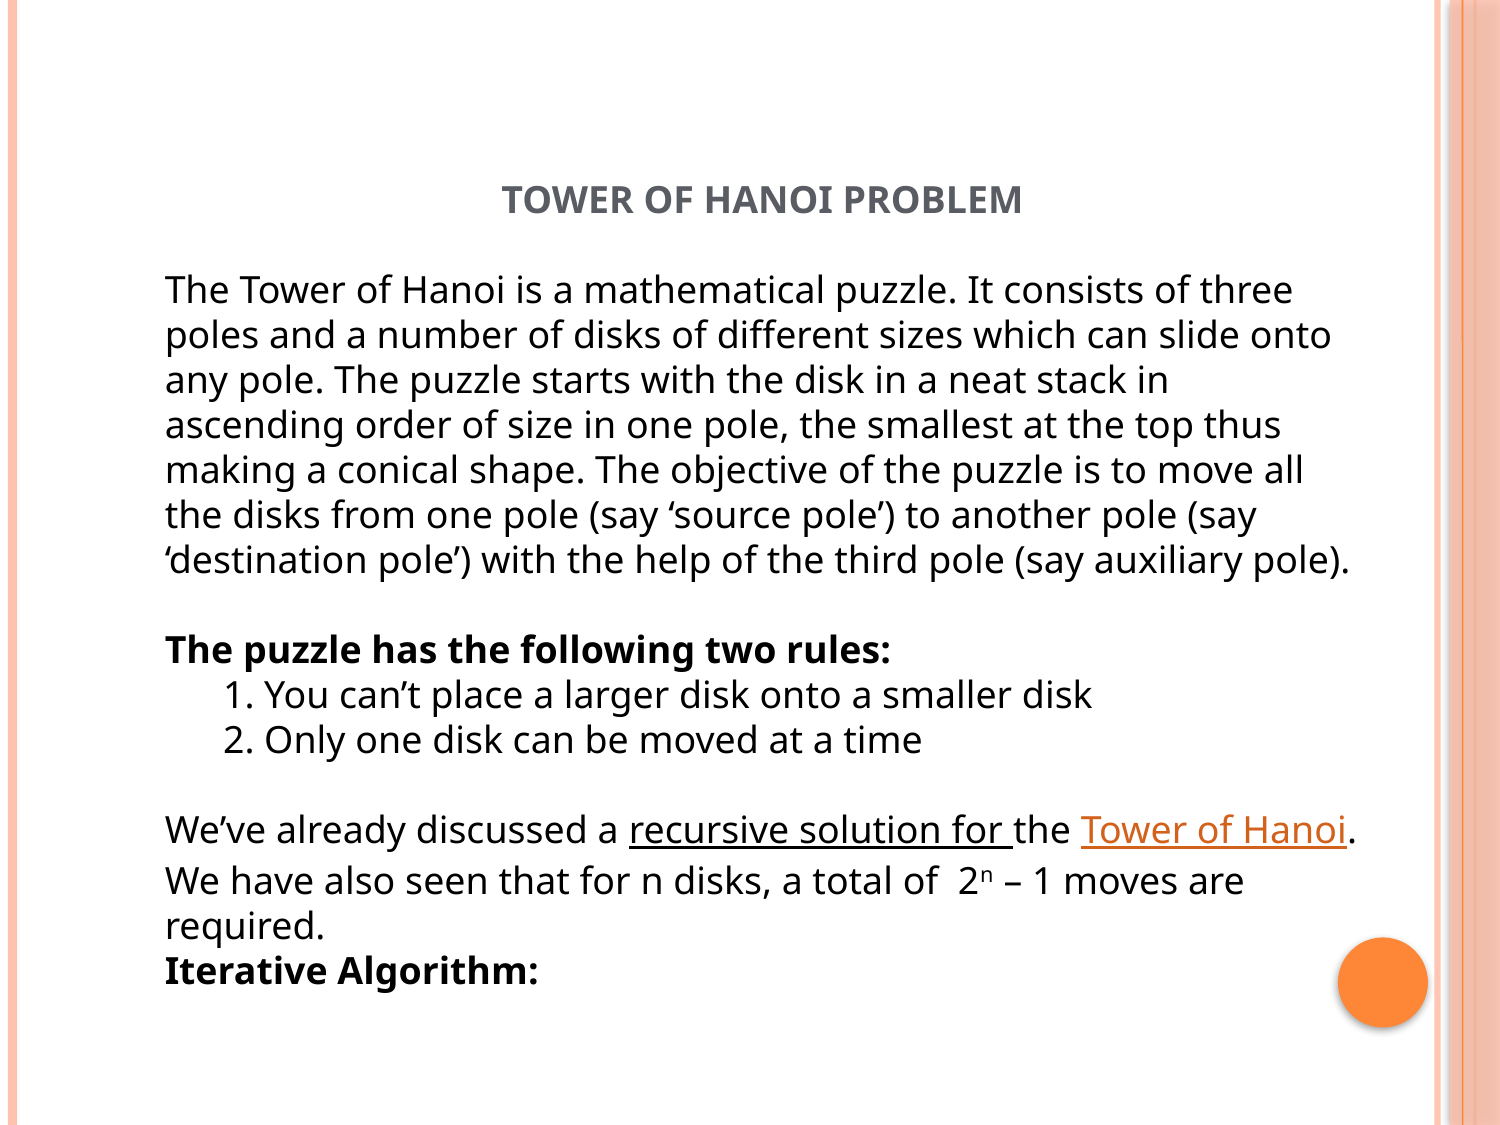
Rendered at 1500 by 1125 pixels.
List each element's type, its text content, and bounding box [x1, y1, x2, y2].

text_box TOWER OF HANOI PROBLEM The Tower of Hanoi is a mathematical puzzle. It consists of three poles and a number of disks of different sizes which can slide onto any pole. The puzzle starts with the disk in a neat stack in ascending order of size in one pole, the smallest at the top thus making a conical shape. The objective of the puzzle is to move all the disks from one pole (say ‘source pole’) to another pole (say ‘destination pole’) with the help of the third pole (say auxiliary pole). The puzzle has the following two rules: 1. You can’t place a larger disk onto a smaller disk 2. Only one disk can be moved at a time We’ve already discussed a recursive solution for the Tower of Hanoi. We have also seen that for n disks, a total of 2n – 1 moves are required. Iterative Algorithm: [150, 123, 1375, 1044]
